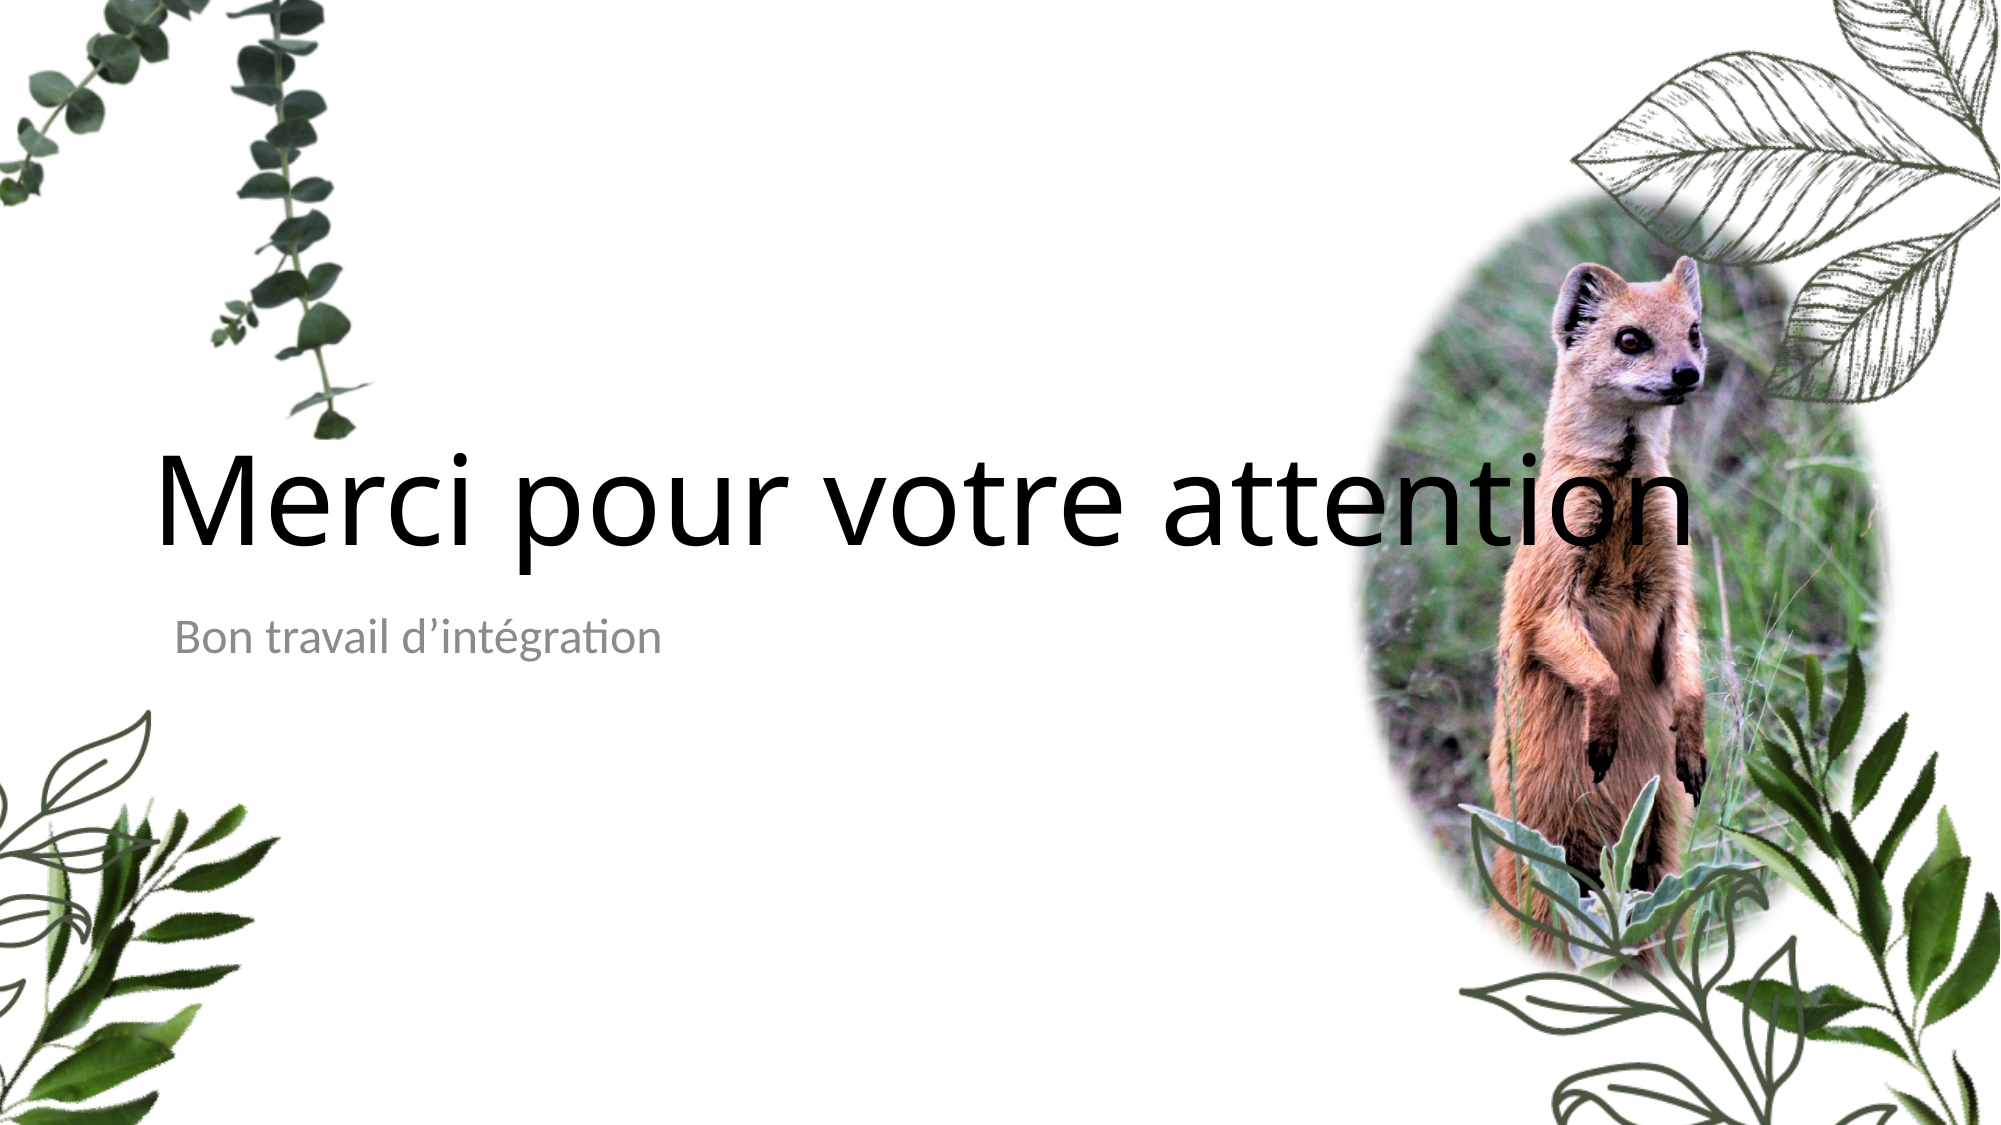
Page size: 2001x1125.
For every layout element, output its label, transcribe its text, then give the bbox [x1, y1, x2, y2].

picture [0, 593, 539, 1125]
picture [1314, 0, 2000, 1125]
picture [0, 0, 598, 519]
title Merci pour votre attention [136, 111, 1381, 580]
list Bon travail d’intégration [159, 602, 1344, 849]
